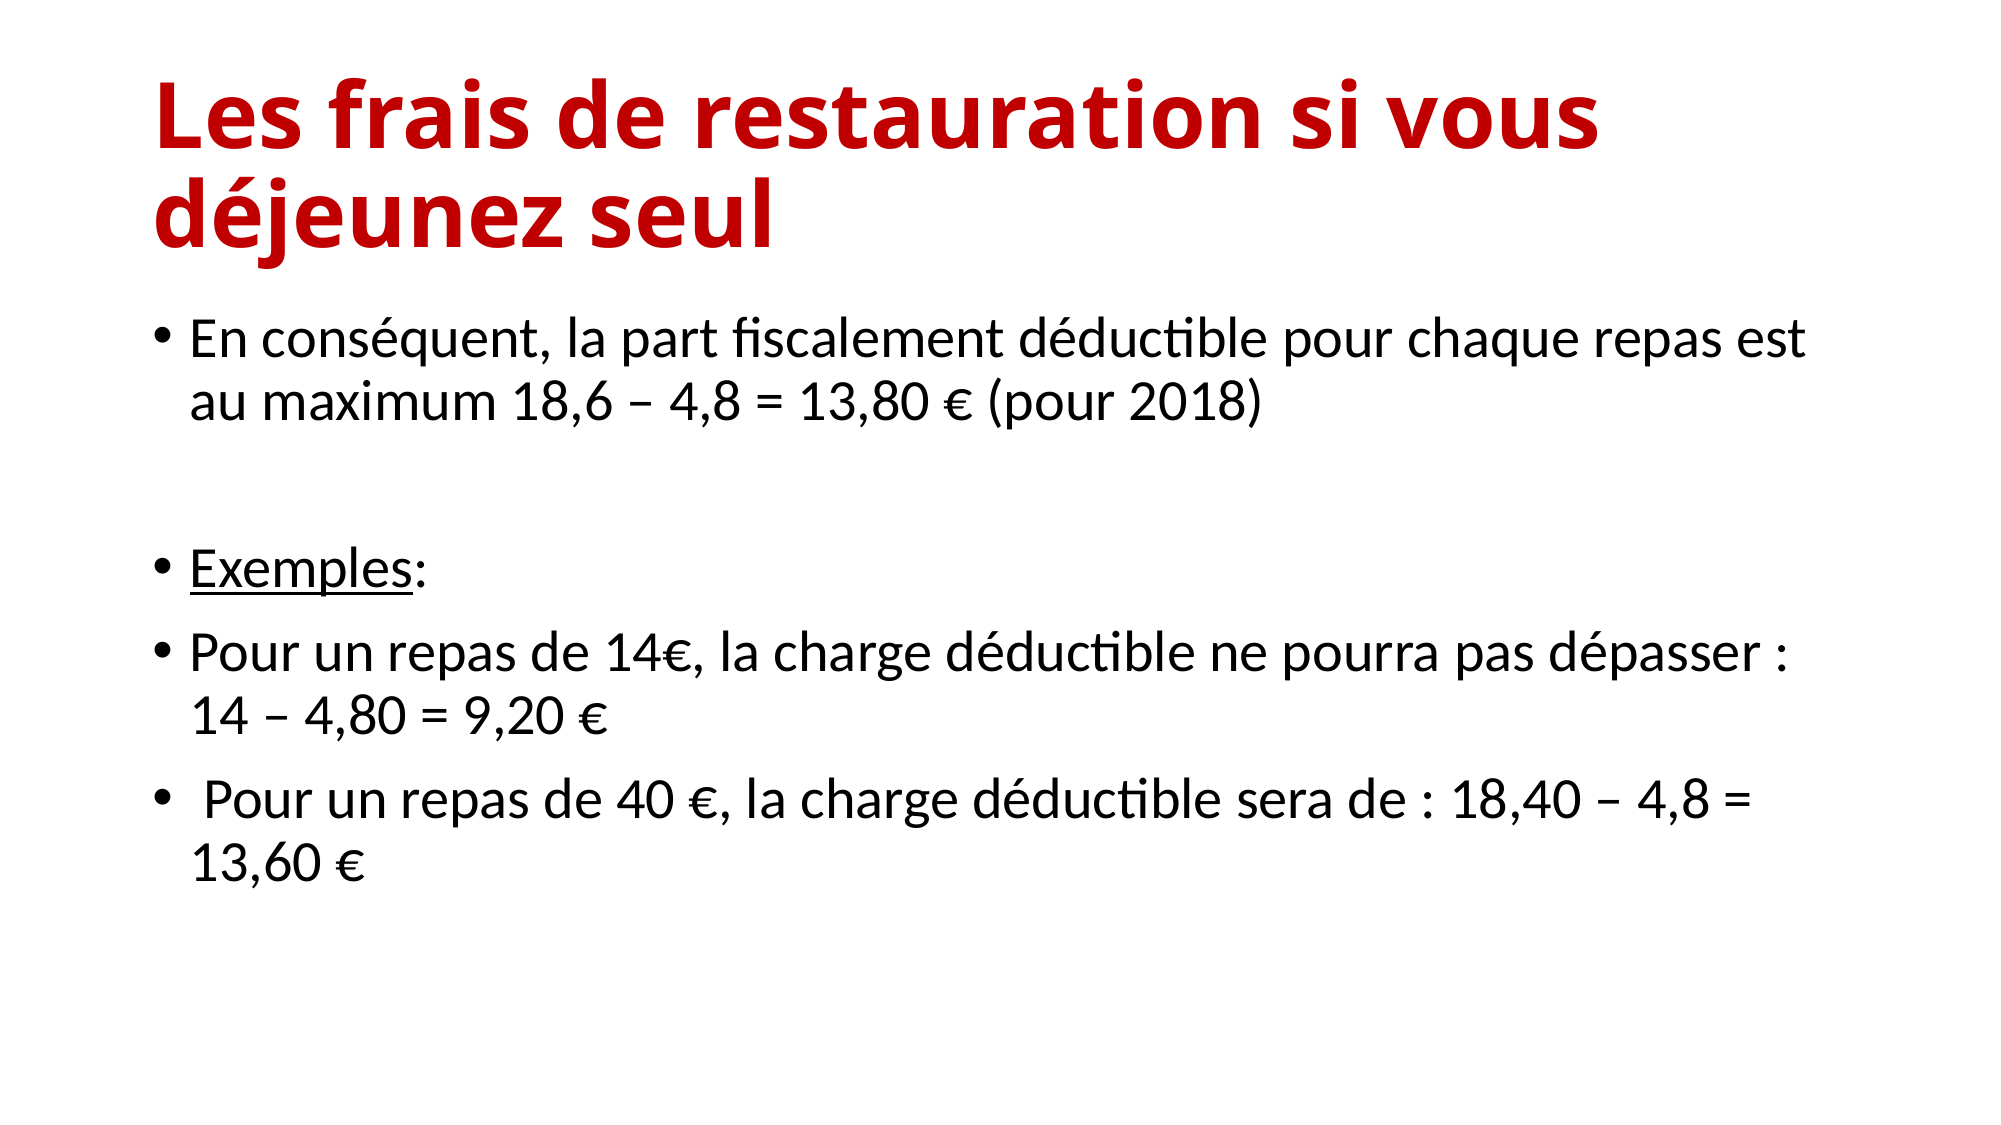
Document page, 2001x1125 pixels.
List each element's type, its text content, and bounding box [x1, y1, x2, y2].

list En conséquent, la part fiscalement déductible pour chaque repas est au maximum 18,6 – 4,8 = 13,80 € (pour 2018) Exemples: Pour un repas de 14€, la charge déductible ne pourra pas dépasser : 14 – 4,80 = 9,20 € Pour un repas de 40 €, la charge déductible sera de : 18,40 – 4,8 = 13,60 € [137, 299, 1863, 1014]
title Les frais de restauration si vous déjeunez seul [137, 59, 1863, 278]
